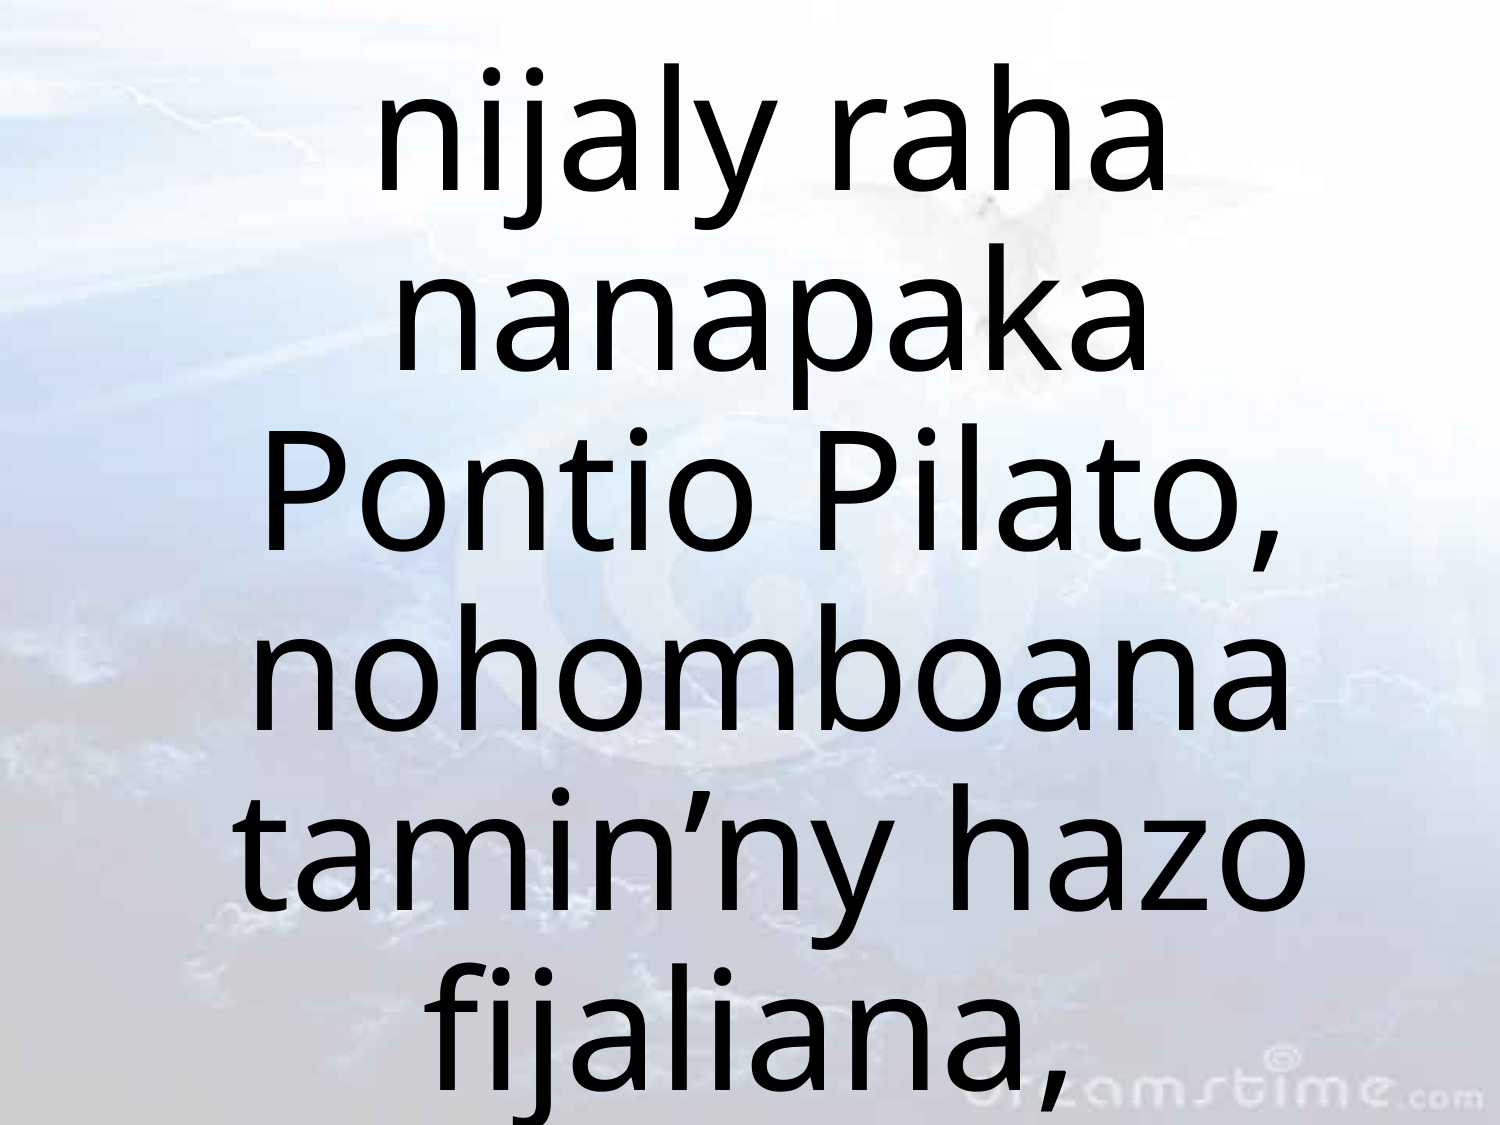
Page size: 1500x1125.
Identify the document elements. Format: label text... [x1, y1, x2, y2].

title nijaly raha nanapaka Pontio Pilato, nohomboana tamin’ny hazo fijaliana, [125, 478, 1420, 696]
picture [0, 0, 1500, 1125]
